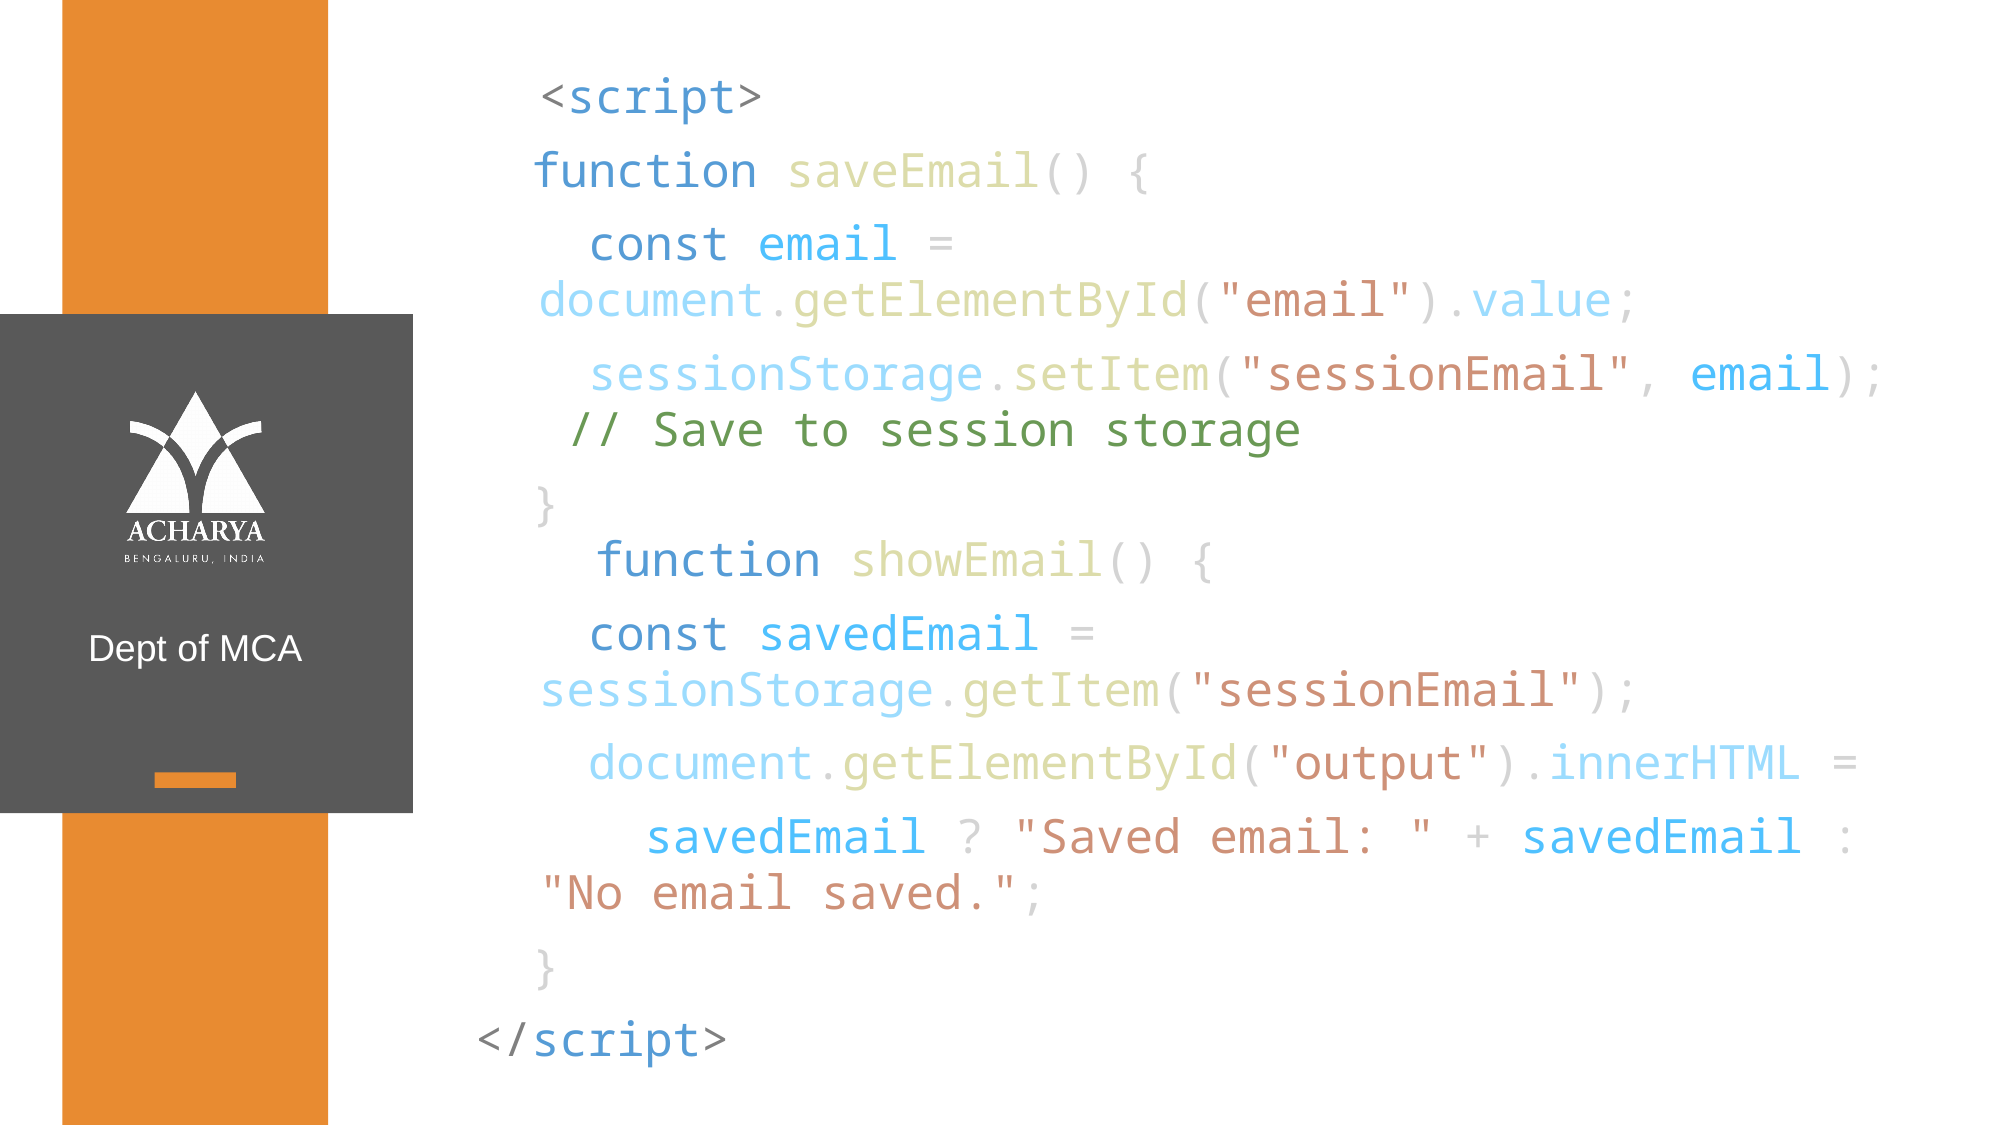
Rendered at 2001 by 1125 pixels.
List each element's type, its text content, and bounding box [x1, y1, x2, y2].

picture [125, 391, 265, 564]
list <script> function saveEmail() { const email = document.getElementById("email").value; sessionStorage.setItem("sessionEmail", email); // Save to session storage } function showEmail() { const savedEmail = sessionStorage.getItem("sessionEmail"); document.getElementById("output").innerHTML = savedEmail ? "Saved email: " + savedEmail : "No email saved."; } </script> [452, 59, 1952, 1076]
